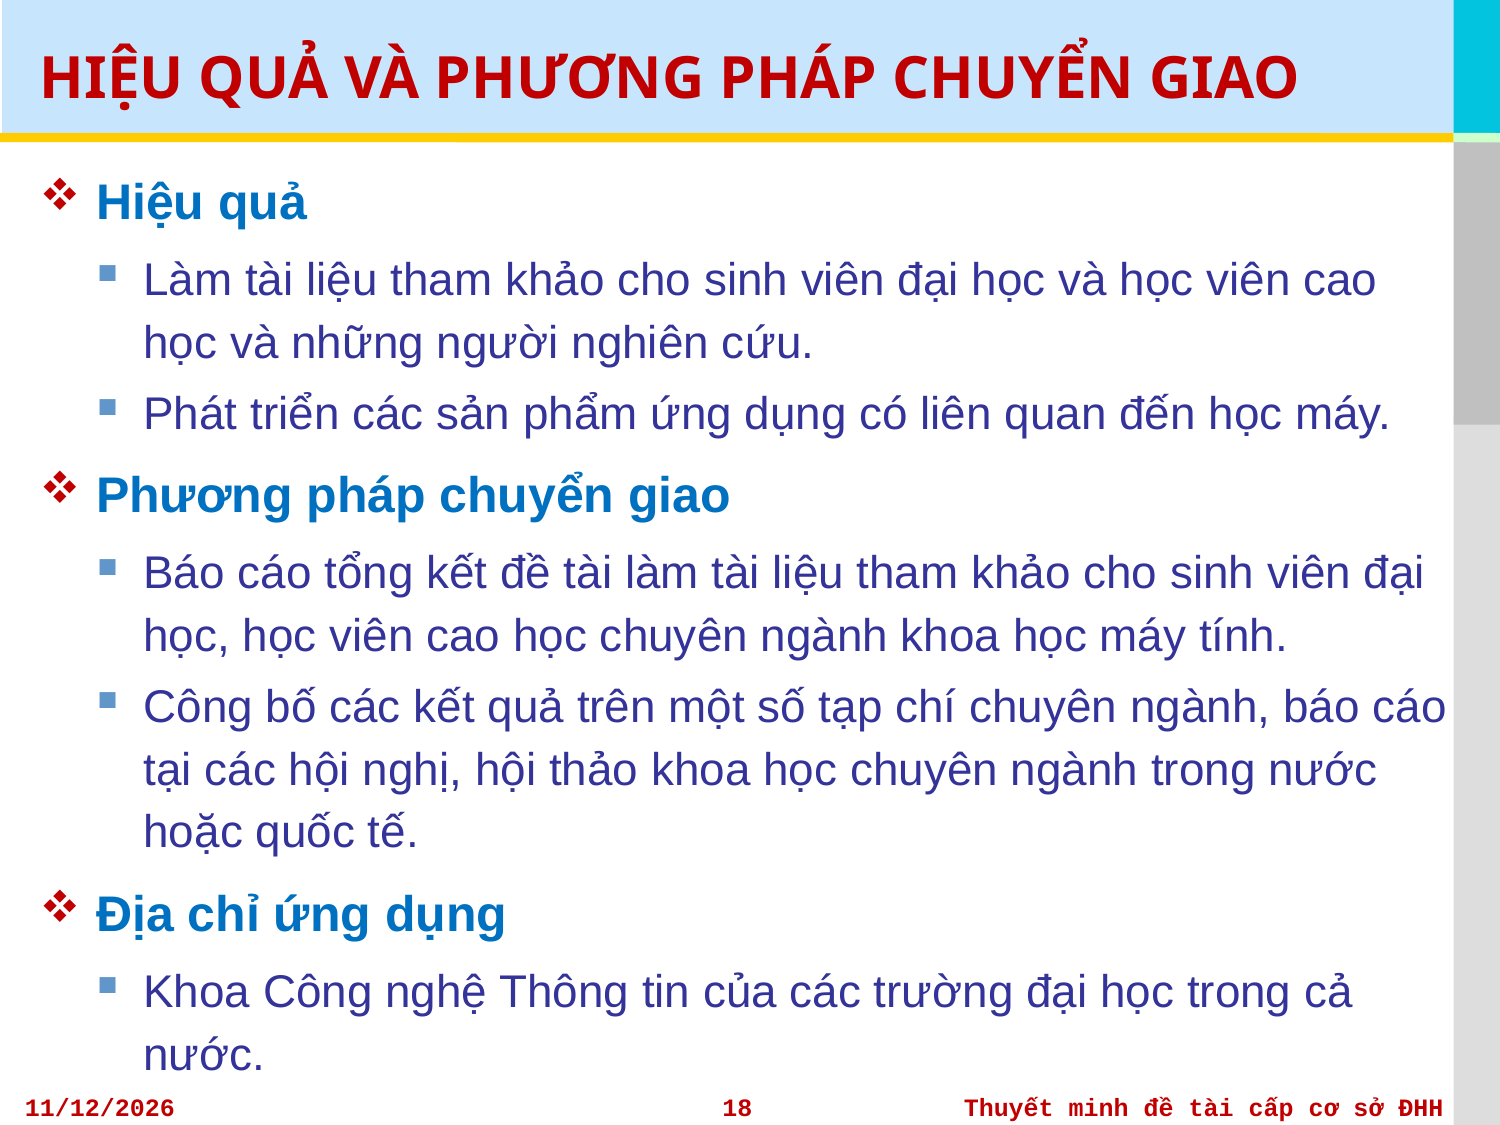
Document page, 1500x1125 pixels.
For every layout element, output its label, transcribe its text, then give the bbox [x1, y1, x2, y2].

list Hiệu quả Làm tài liệu tham khảo cho sinh viên đại học và học viên cao học và những người nghiên cứu. Phát triển các sản phẩm ứng dụng có liên quan đến học máy. Phương pháp chuyển giao Báo cáo tổng kết đề tài làm tài liệu tham khảo cho sinh viên đại học, học viên cao học chuyên ngành khoa học máy tính. Công bố các kết quả trên một số tạp chí chuyên ngành, báo cáo tại các hội nghị, hội thảo khoa học chuyên ngành trong nước hoặc quốc tế. Địa chỉ ứng dụng Khoa Công nghệ Thông tin của các trường đại học trong cả nước. [24, 149, 1465, 1076]
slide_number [24, 1087, 413, 1125]
slide_number 18 [562, 1087, 913, 1125]
footer Thuyết minh đề tài cấp cơ sở ĐHH [913, 1087, 1444, 1125]
title HIỆU QUẢ VÀ PHƯƠNG PHÁP CHUYỂN GIAO [24, 24, 1476, 126]
